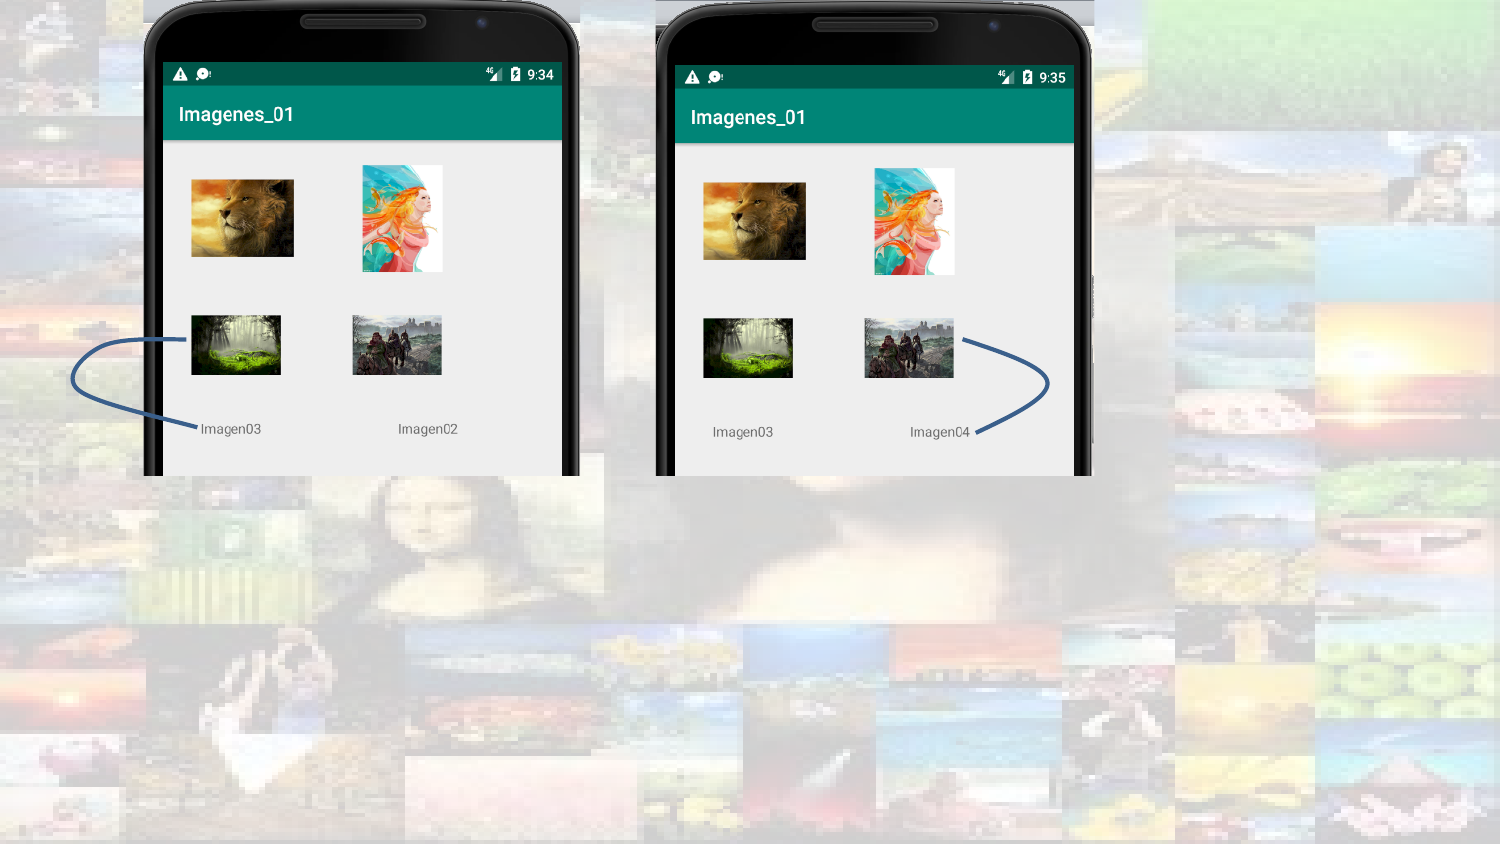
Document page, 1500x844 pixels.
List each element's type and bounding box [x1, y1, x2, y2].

picture [143, 0, 581, 476]
text_box [70, 337, 138, 415]
picture [655, 0, 1095, 476]
